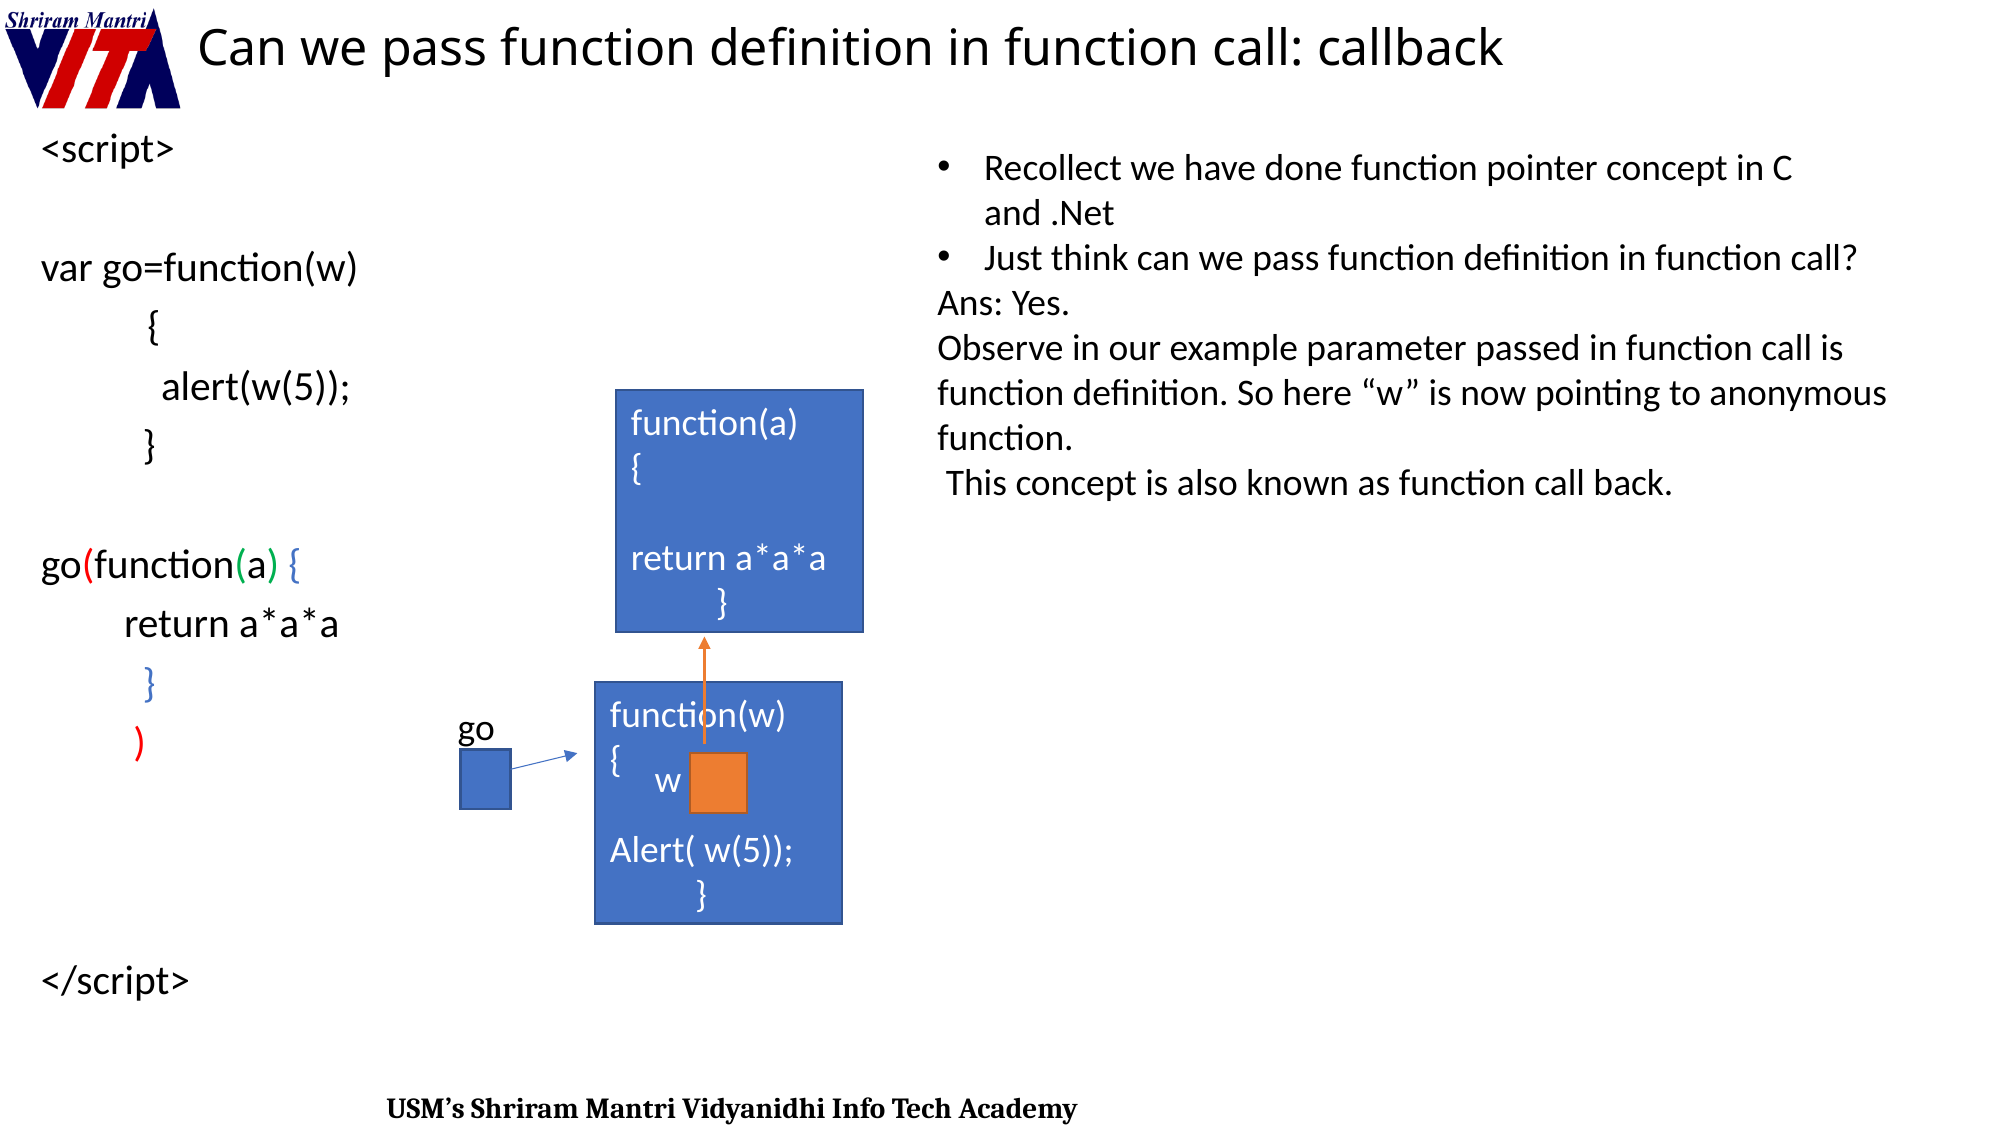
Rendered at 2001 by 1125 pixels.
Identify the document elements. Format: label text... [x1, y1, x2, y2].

list <script> var go=function(w) { alert(w(5)); } go(function(a) { return a*a*a } ) </script> [25, 119, 578, 1014]
text_box function(w) { Alert( w(5)); } [594, 681, 843, 925]
text_box [689, 752, 748, 814]
picture [0, 0, 198, 129]
text_box function(a) { return a*a*a } [615, 389, 864, 633]
text_box Recollect we have done function pointer concept in C and .Net Just think can we pass function definition in function call? Ans: Yes. Observe in our example parameter passed in function call is function definition. So here “w” is now pointing to anonymous function. This concept is also known as function call back. [922, 135, 1931, 556]
text_box w [639, 748, 705, 808]
title Can we pass function definition in function call: callback [182, 0, 1863, 99]
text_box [510, 753, 578, 770]
text_box go [442, 695, 521, 756]
text_box [459, 756, 512, 810]
